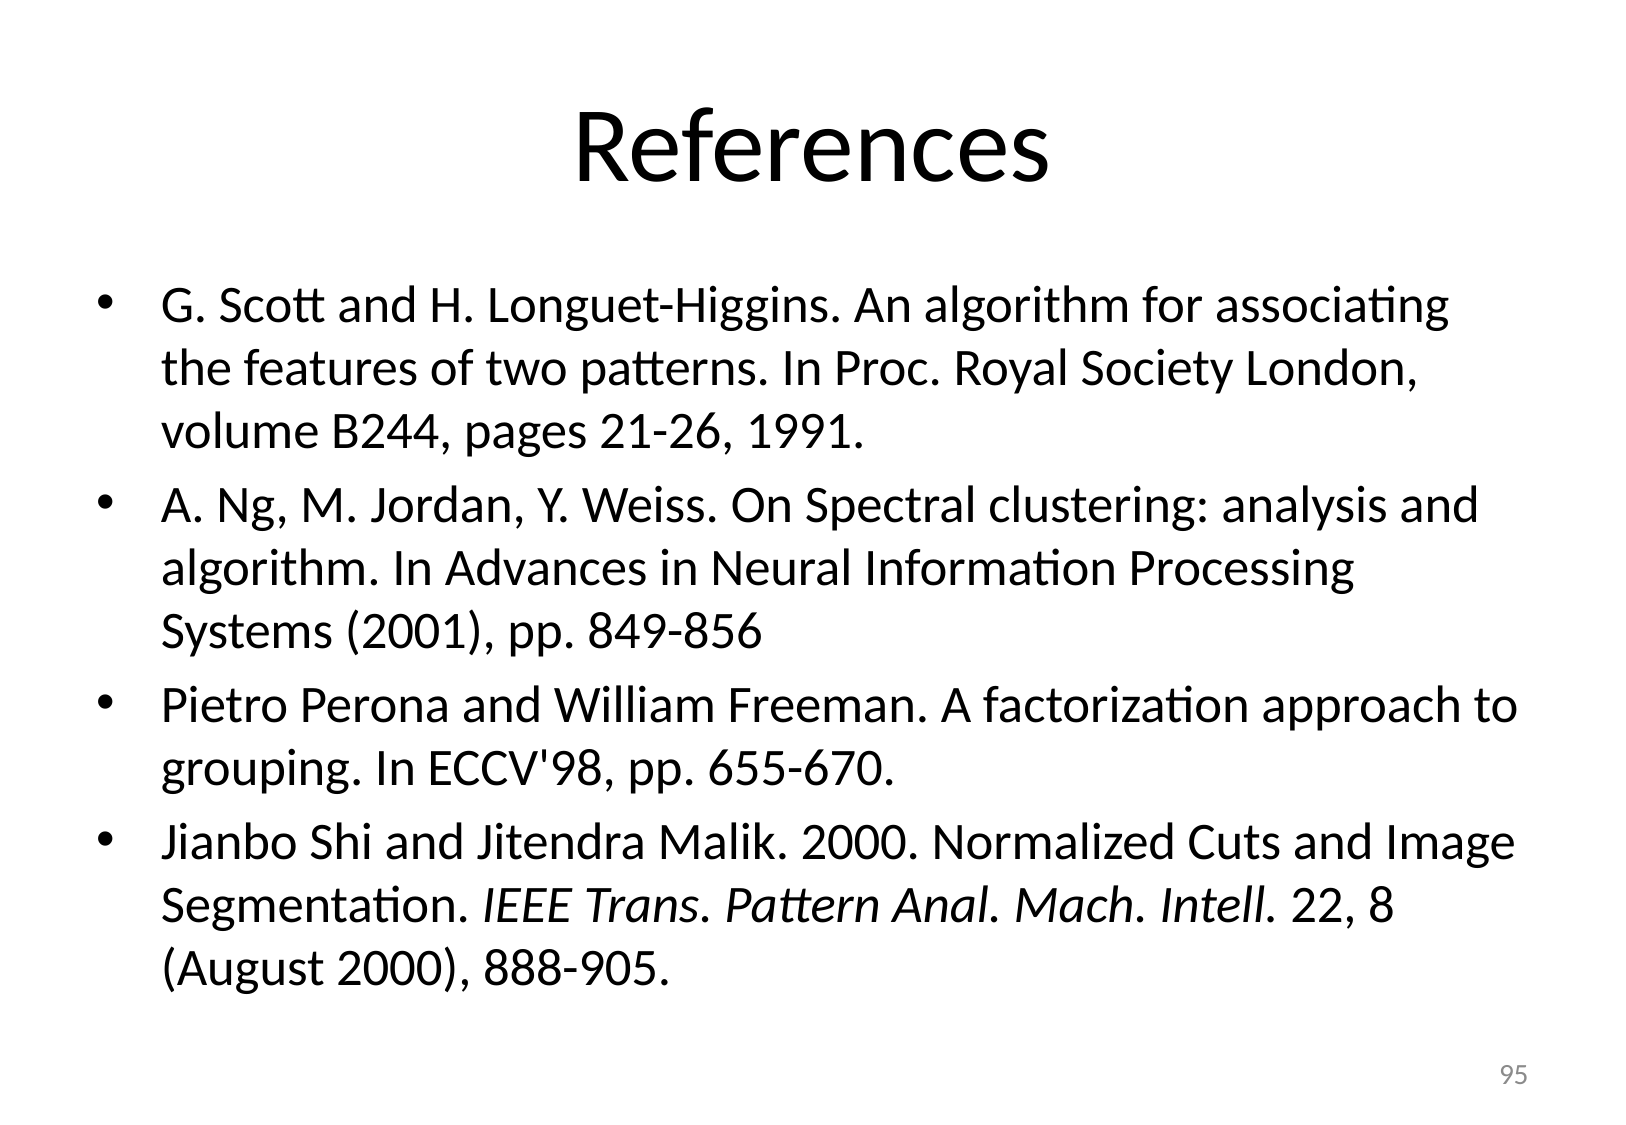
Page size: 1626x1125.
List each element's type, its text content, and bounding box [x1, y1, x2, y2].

title References [81, 45, 1544, 233]
slide_number 95 [1164, 1042, 1544, 1103]
list G. Scott and H. Longuet-Higgins. An algorithm for associating the features of two patterns. In Proc. Royal Society London, volume B244, pages 21-26, 1991. A. Ng, M. Jordan, Y. Weiss. On Spectral clustering: analysis and algorithm. In Advances in Neural Information Processing Systems (2001), pp. 849-856 Pietro Perona and William Freeman. A factorization approach to grouping. In ECCV'98, pp. 655-670. Jianbo Shi and Jitendra Malik. 2000. Normalized Cuts and Image Segmentation. IEEE Trans. Pattern Anal. Mach. Intell. 22, 8 (August 2000), 888-905. [81, 262, 1544, 1005]
